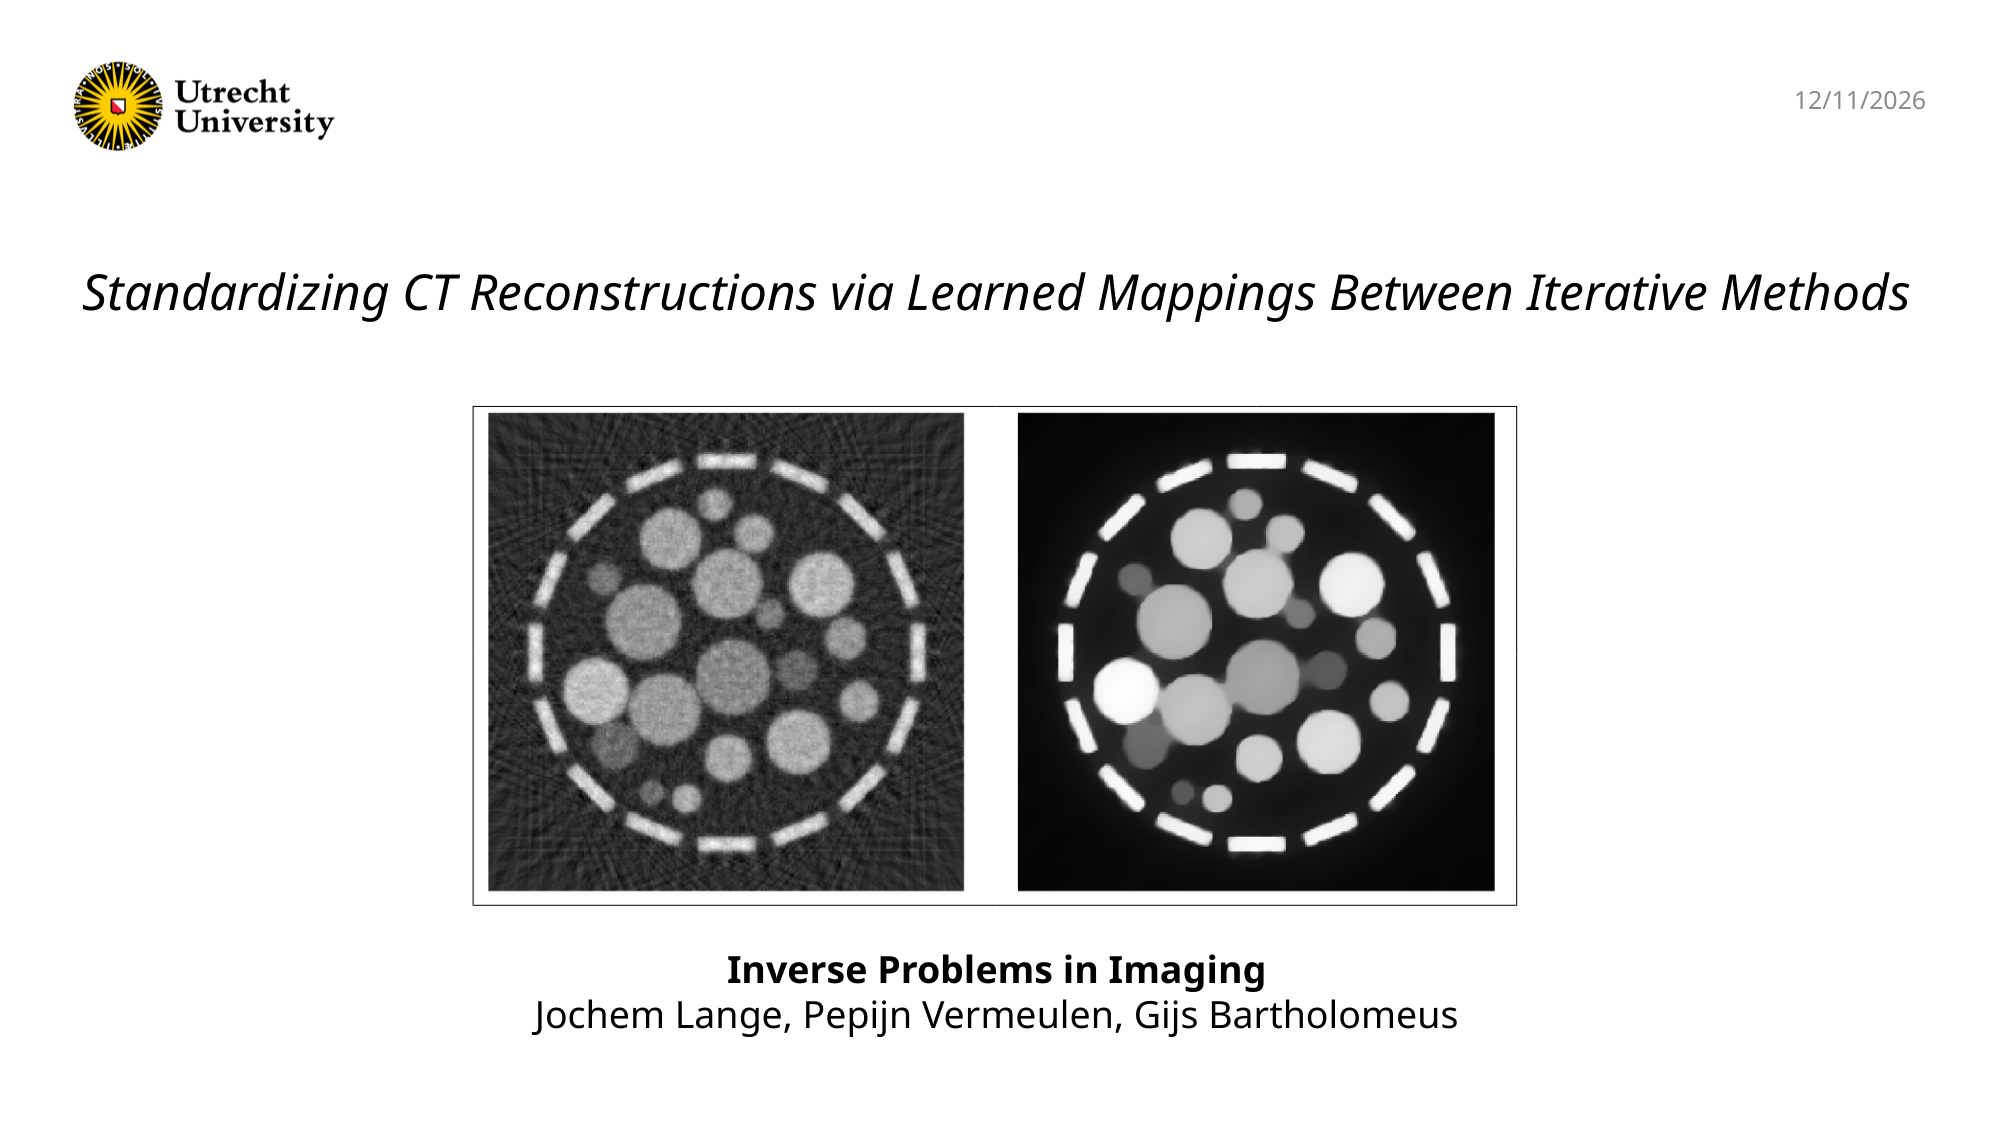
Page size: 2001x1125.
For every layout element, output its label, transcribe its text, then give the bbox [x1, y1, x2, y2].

picture [0, 0, 532, 209]
title Standardizing CT Reconstructions via Learned Mappings Between Iterative Methods [64, 233, 1930, 356]
text_box Inverse Problems in Imaging Jochem Lange, Pepijn Vermeulen, Gijs Bartholomeus [78, 938, 1916, 1044]
picture [459, 384, 1535, 911]
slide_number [1637, 84, 1942, 120]
